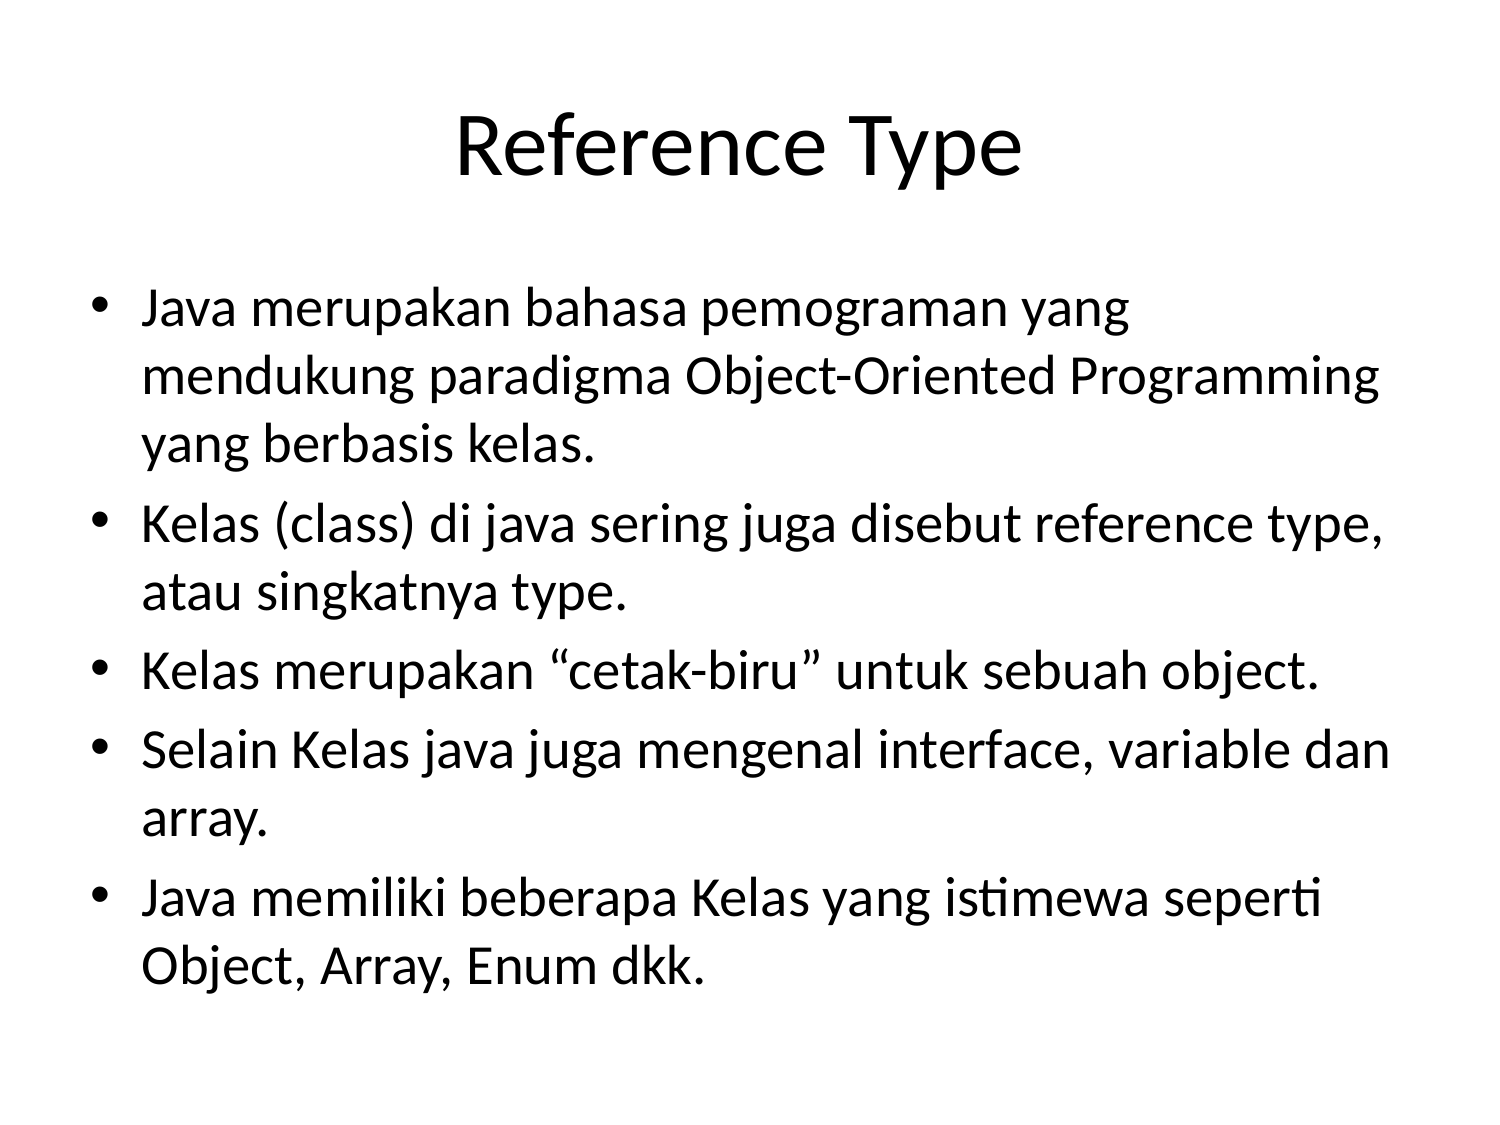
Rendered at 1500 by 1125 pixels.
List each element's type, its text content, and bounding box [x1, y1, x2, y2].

list Java merupakan bahasa pemograman yang mendukung paradigma Object-Oriented Programming yang berbasis kelas. Kelas (class) di java sering juga disebut reference type, atau singkatnya type. Kelas merupakan “cetak-biru” untuk sebuah object. Selain Kelas java juga mengenal interface, variable dan array. Java memiliki beberapa Kelas yang istimewa seperti Object, Array, Enum dkk. [75, 262, 1425, 1005]
title Reference Type [75, 45, 1425, 233]
